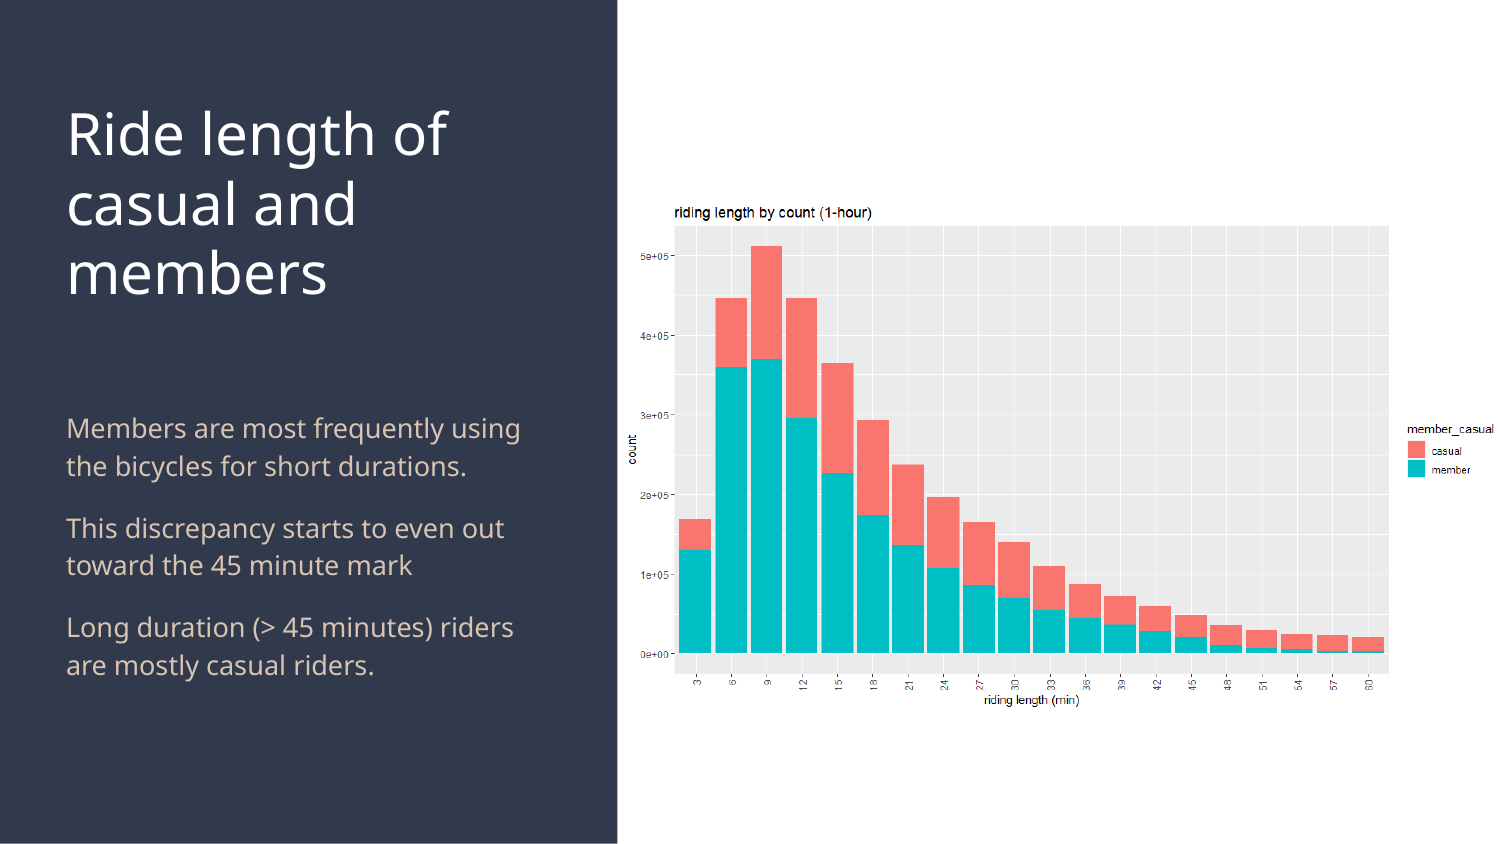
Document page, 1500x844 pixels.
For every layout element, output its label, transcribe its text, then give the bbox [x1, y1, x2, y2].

title Ride length of casual and members [51, 82, 565, 383]
list Members are most frequently using the bicycles for short durations. This discrepancy starts to even out toward the 45 minute mark Long duration (> 45 minutes) riders are mostly casual riders. [51, 392, 565, 770]
picture [619, 198, 1500, 712]
